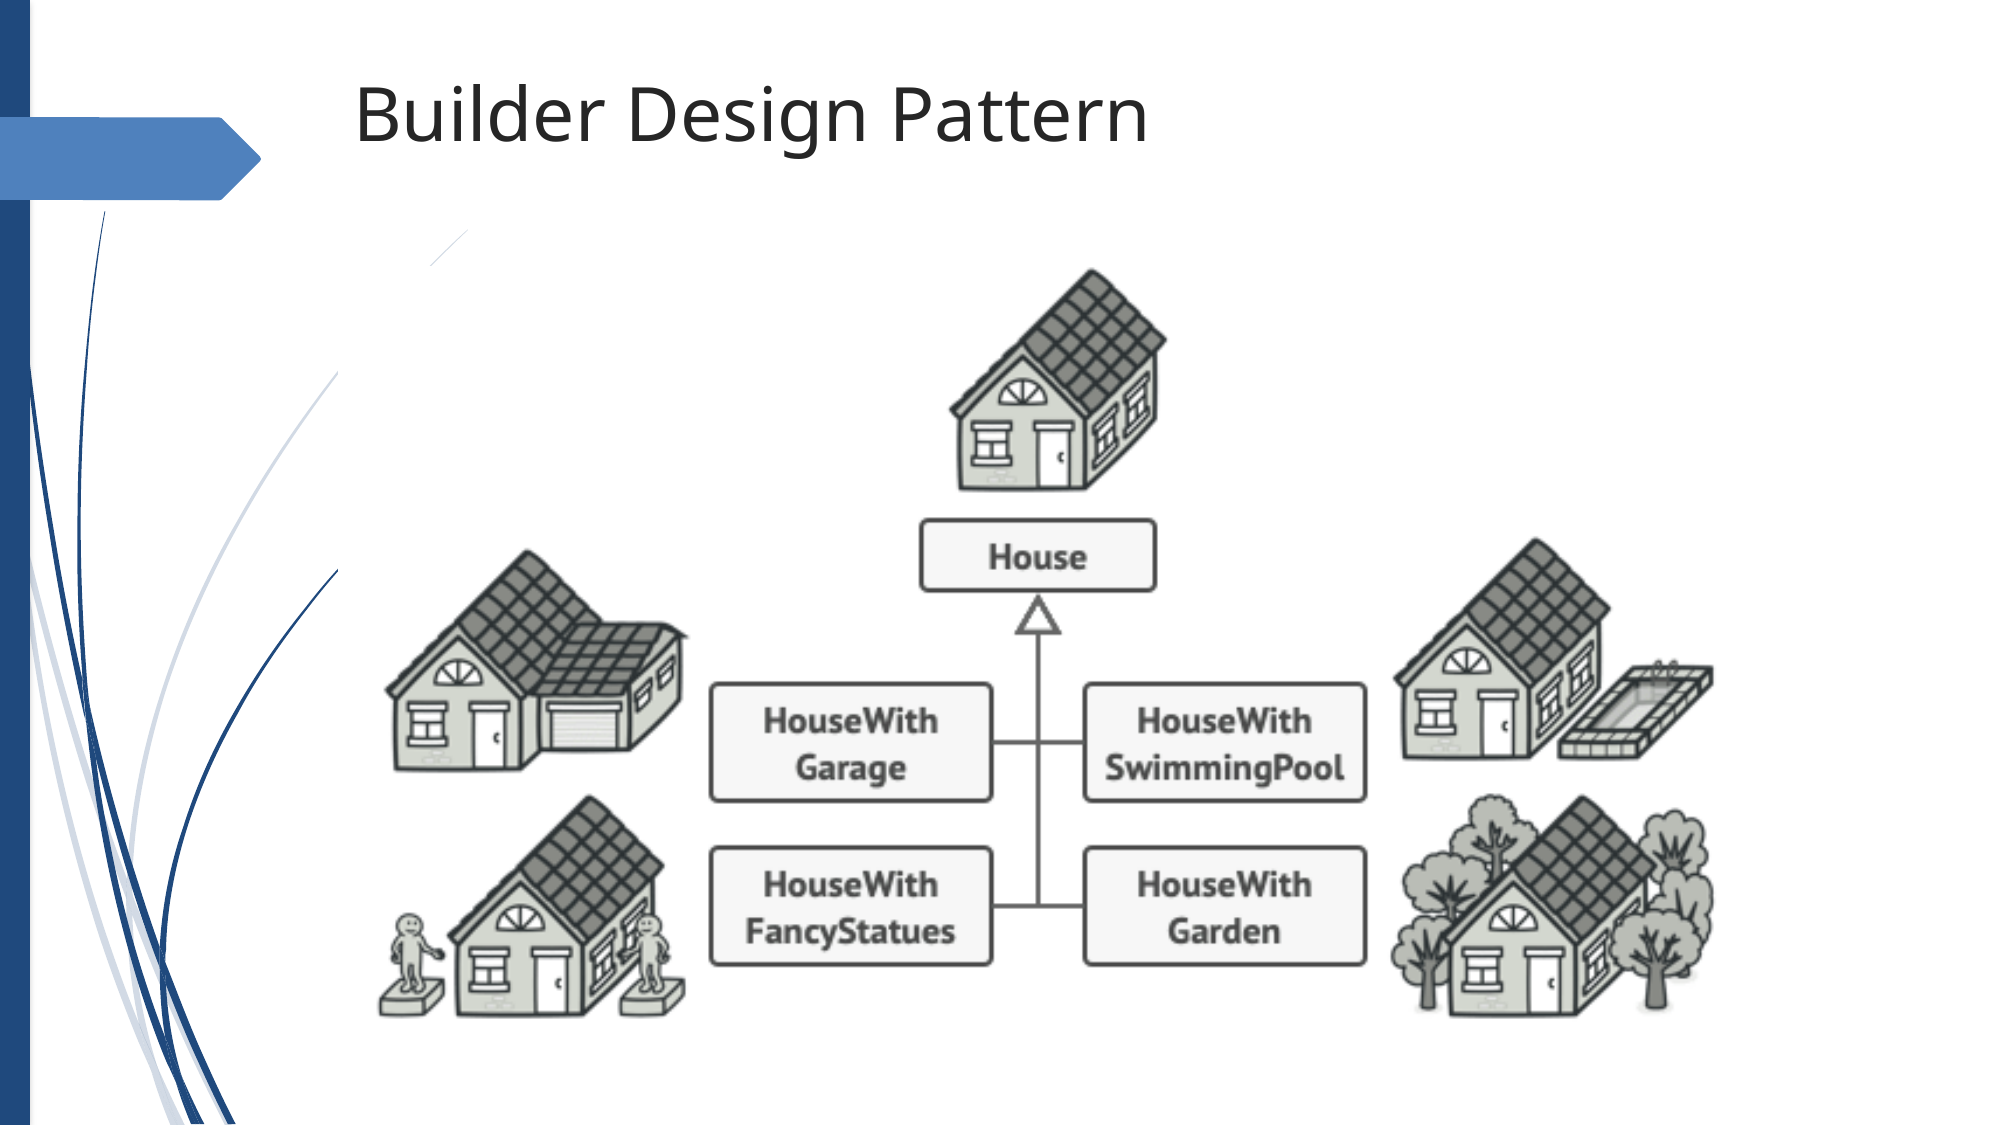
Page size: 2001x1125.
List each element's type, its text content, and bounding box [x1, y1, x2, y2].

title Builder Design Pattern [338, 58, 1800, 269]
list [337, 266, 1770, 1054]
